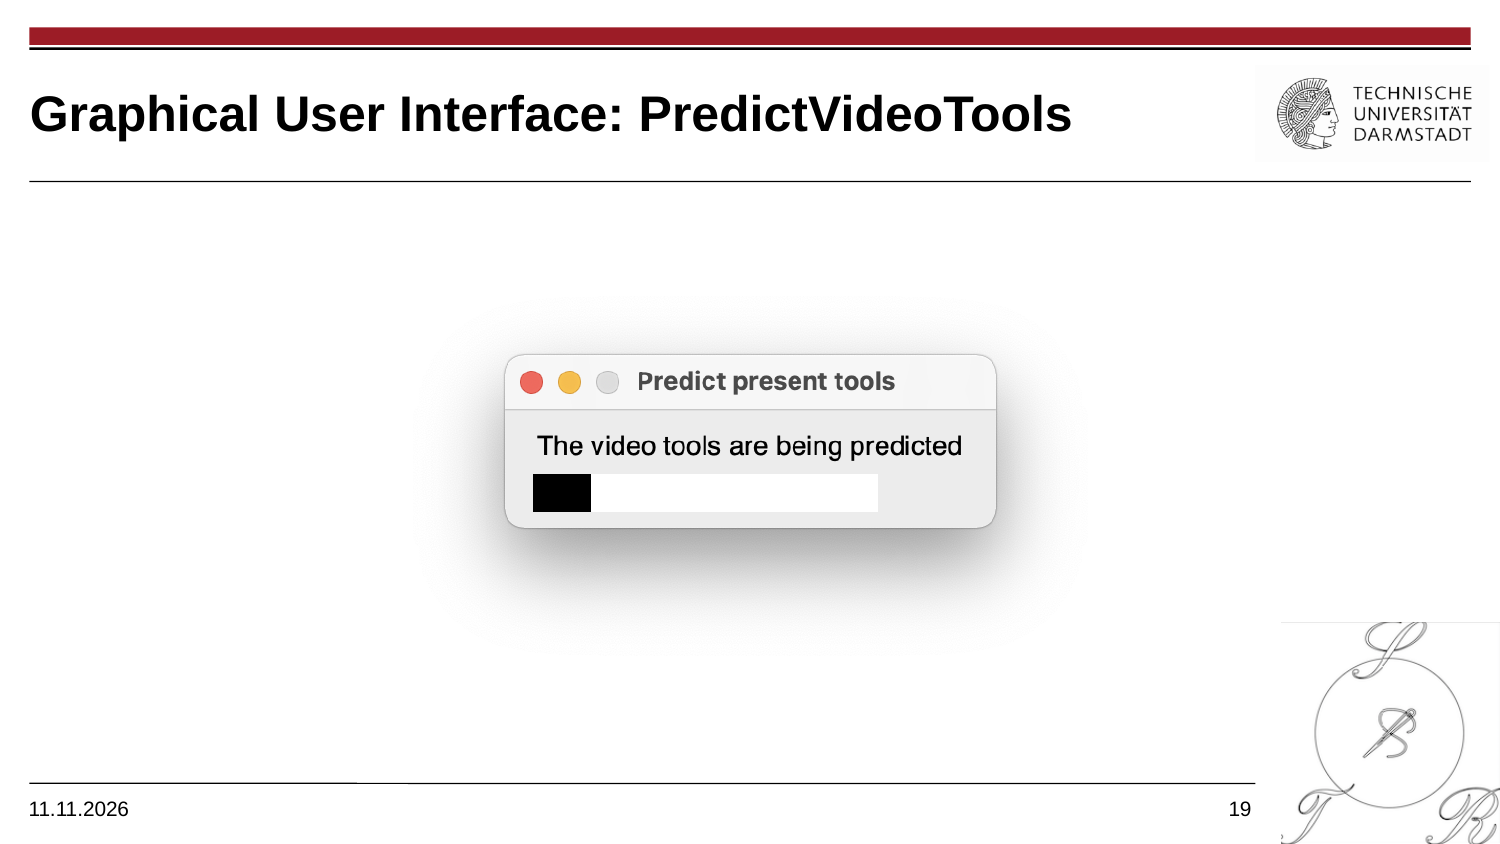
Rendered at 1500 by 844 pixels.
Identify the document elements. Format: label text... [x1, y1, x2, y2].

picture [1255, 65, 1490, 162]
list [396, 282, 1103, 670]
picture [1281, 620, 1500, 844]
title Graphical User Interface: PredictVideoTools [29, 60, 1149, 164]
